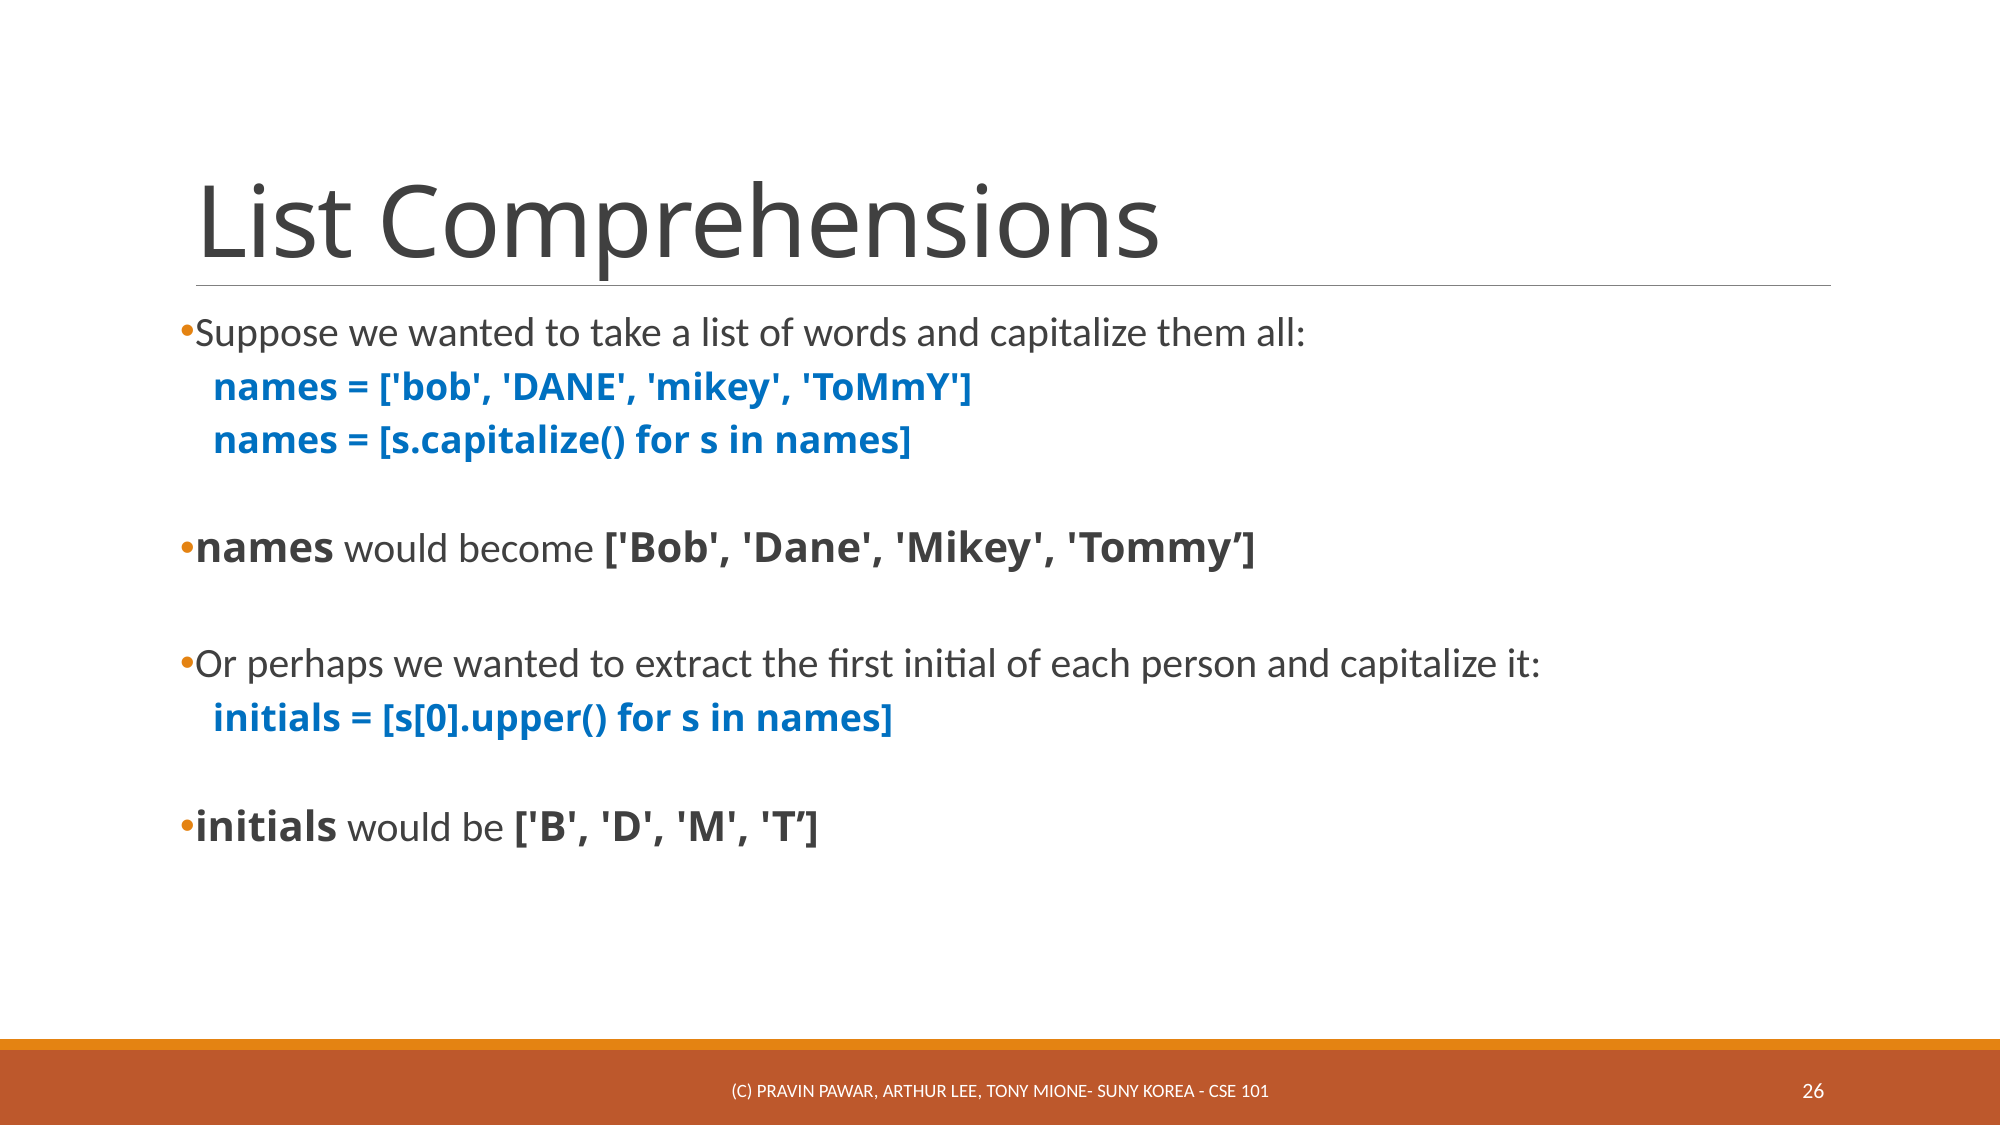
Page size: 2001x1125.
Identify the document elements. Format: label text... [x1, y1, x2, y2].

footer (c) Pravin Pawar, Arthur Lee, Tony Mione- SUNY Korea - CSE 101 [604, 1059, 1396, 1120]
title List Comprehensions [180, 47, 1830, 285]
slide_number 26 [1624, 1059, 1840, 1120]
list Suppose we wanted to take a list of words and capitalize them all: names = ['bob', 'DANE', 'mikey', 'ToMmY'] names = [s.capitalize() for s in names] names would become ['Bob', 'Dane', 'Mikey', 'Tommy’] Or perhaps we wanted to extract the first initial of each person and capitalize it: initials = [s[0].upper() for s in names] initials would be ['B', 'D', 'M', 'T’] [180, 302, 1830, 963]
